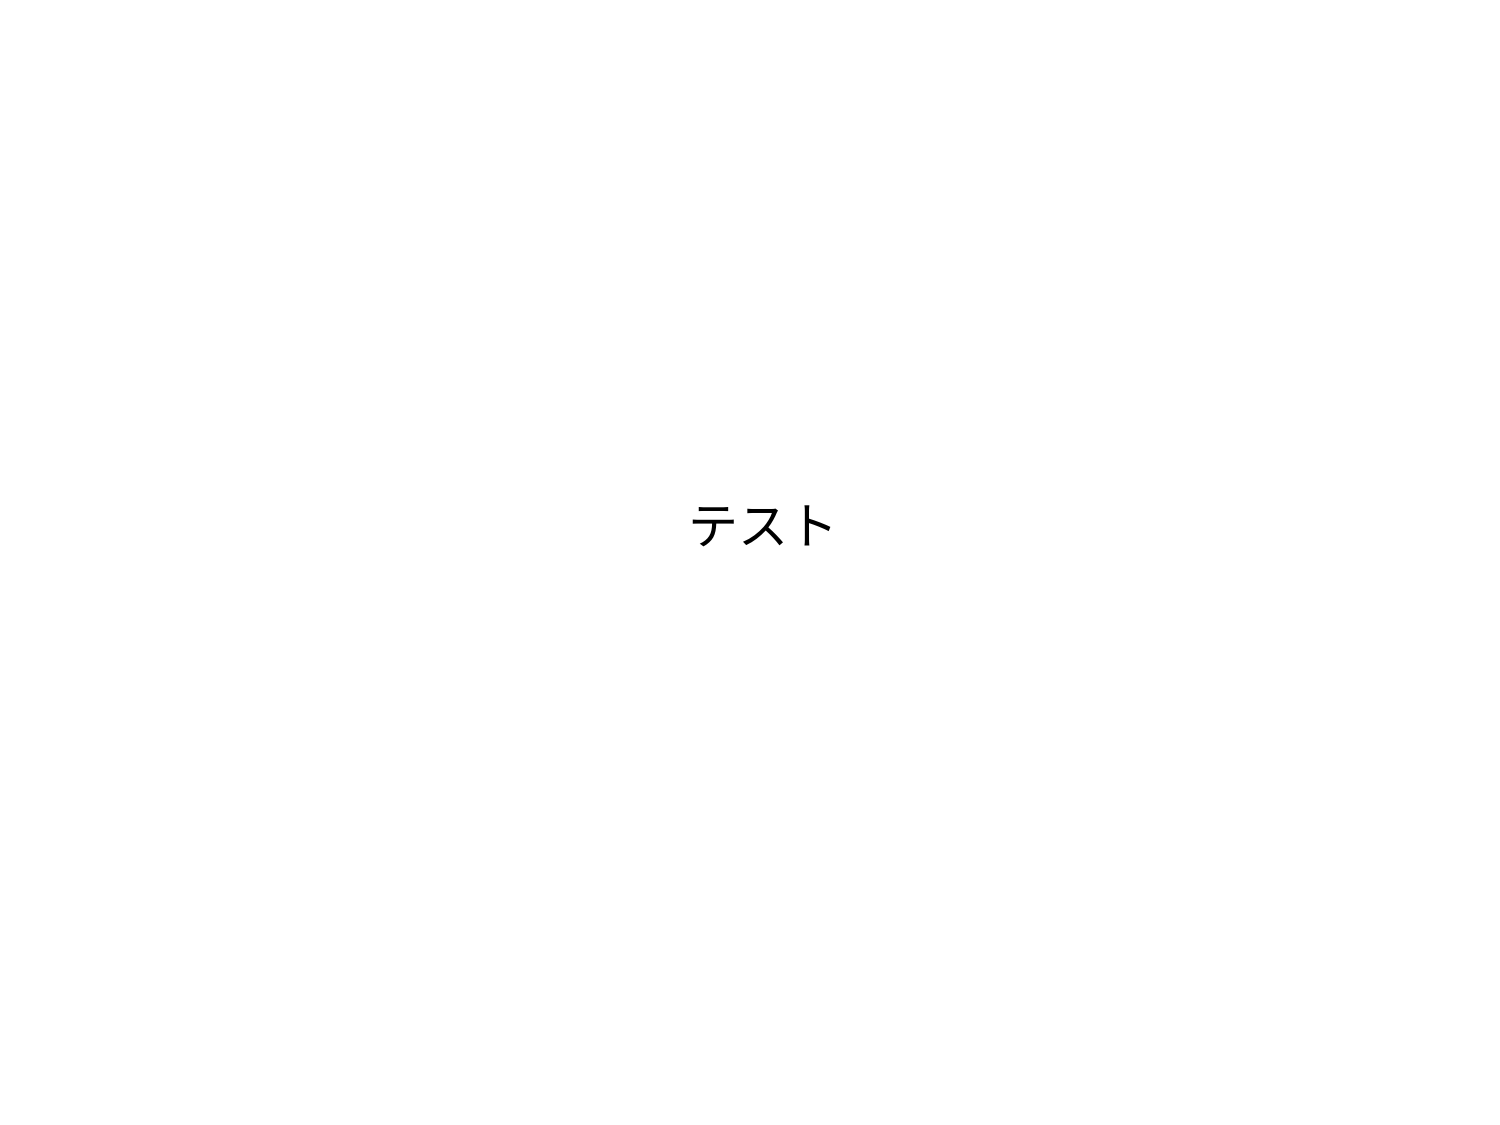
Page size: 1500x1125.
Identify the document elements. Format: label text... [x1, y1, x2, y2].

text_box テスト [673, 487, 854, 563]
